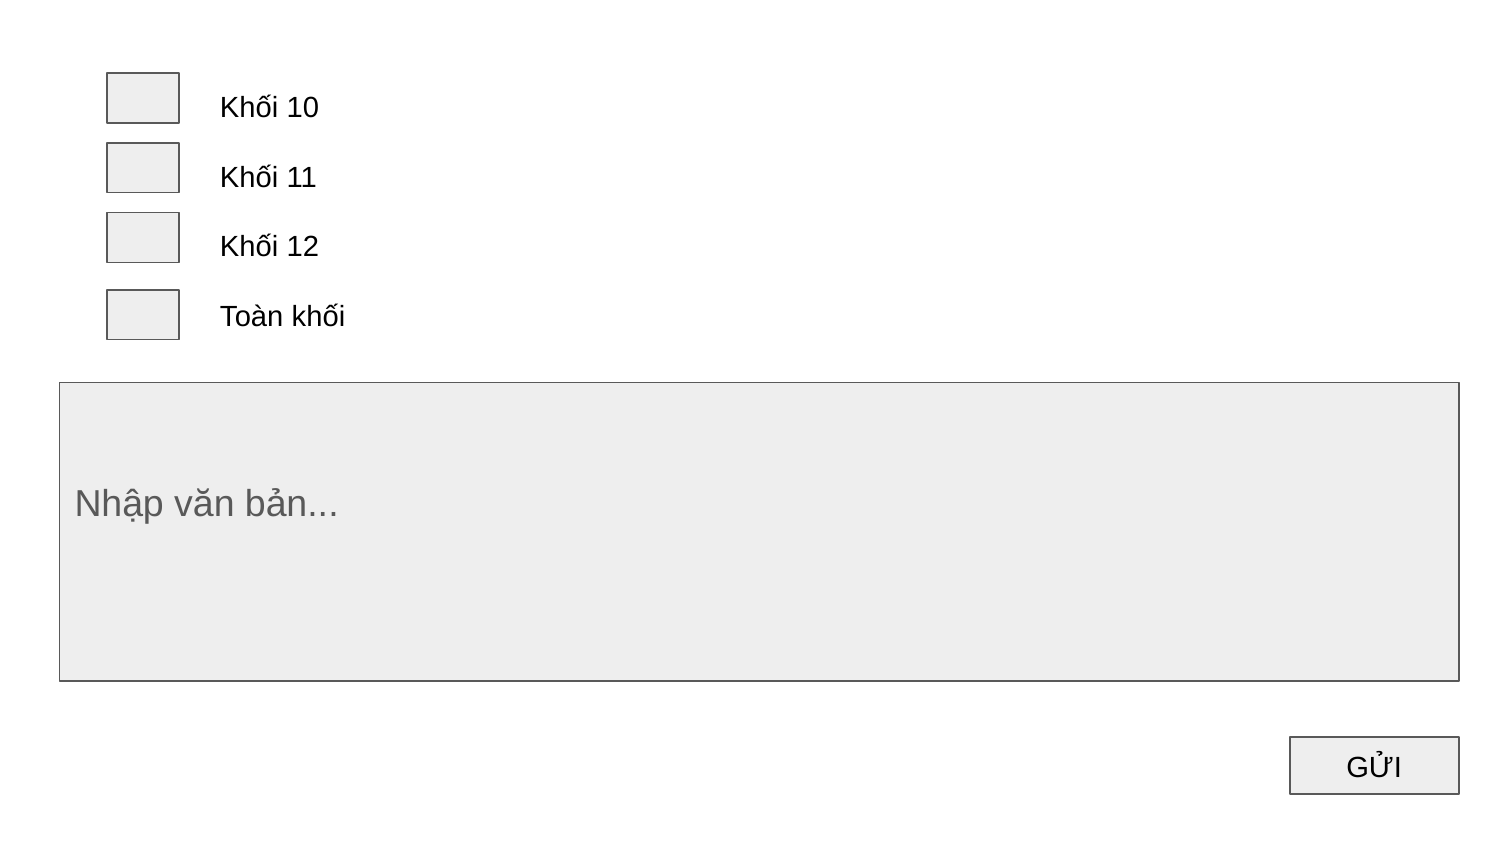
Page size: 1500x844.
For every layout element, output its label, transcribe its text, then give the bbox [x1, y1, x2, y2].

text_box Khối 12 [204, 212, 337, 263]
text_box [106, 212, 179, 263]
text_box [106, 142, 179, 193]
text_box GỬI [1289, 736, 1459, 794]
text_box Khối 11 [204, 142, 337, 193]
text_box [106, 289, 179, 340]
text_box Khối 10 [204, 73, 337, 123]
text_box Toàn khối [204, 282, 366, 333]
text_box [106, 73, 179, 123]
text_box Nhập văn bản... [59, 382, 1459, 681]
